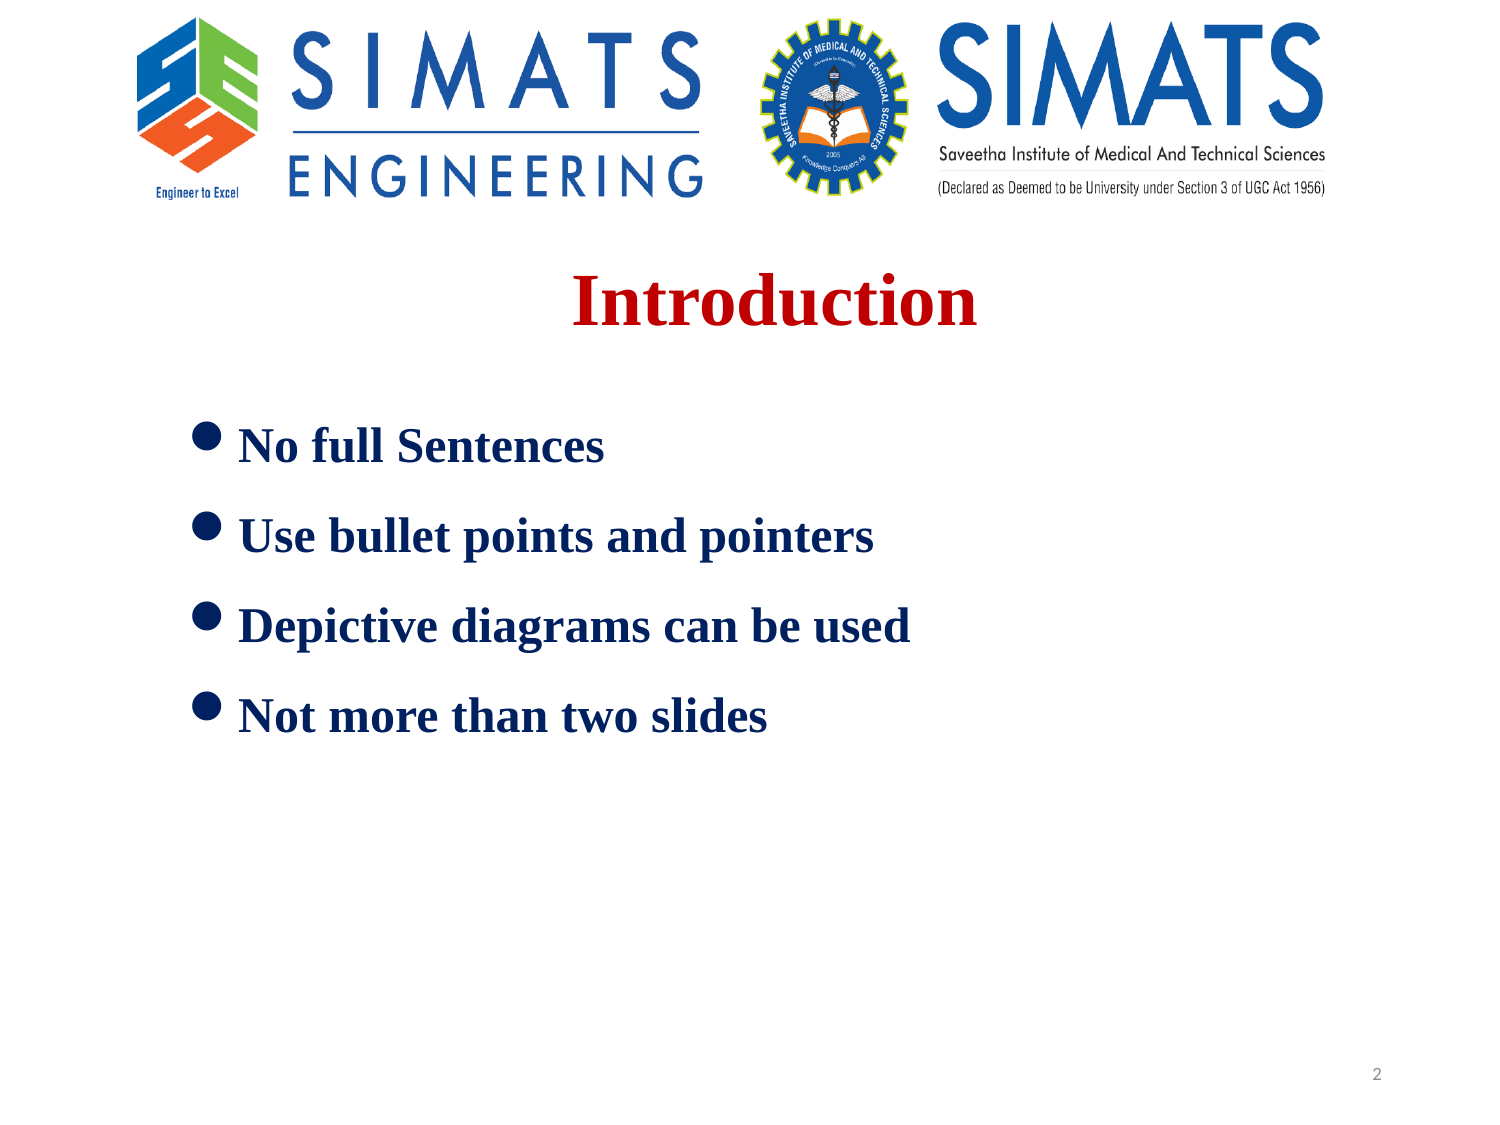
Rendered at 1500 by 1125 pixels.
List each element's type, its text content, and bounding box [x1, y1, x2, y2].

list No full Sentences Use bullet points and pointers Depictive diagrams can be used Not more than two slides [159, 375, 1323, 1125]
slide_number 2 [1059, 1042, 1397, 1103]
title Introduction [159, 238, 1390, 369]
picture [137, 17, 1325, 200]
